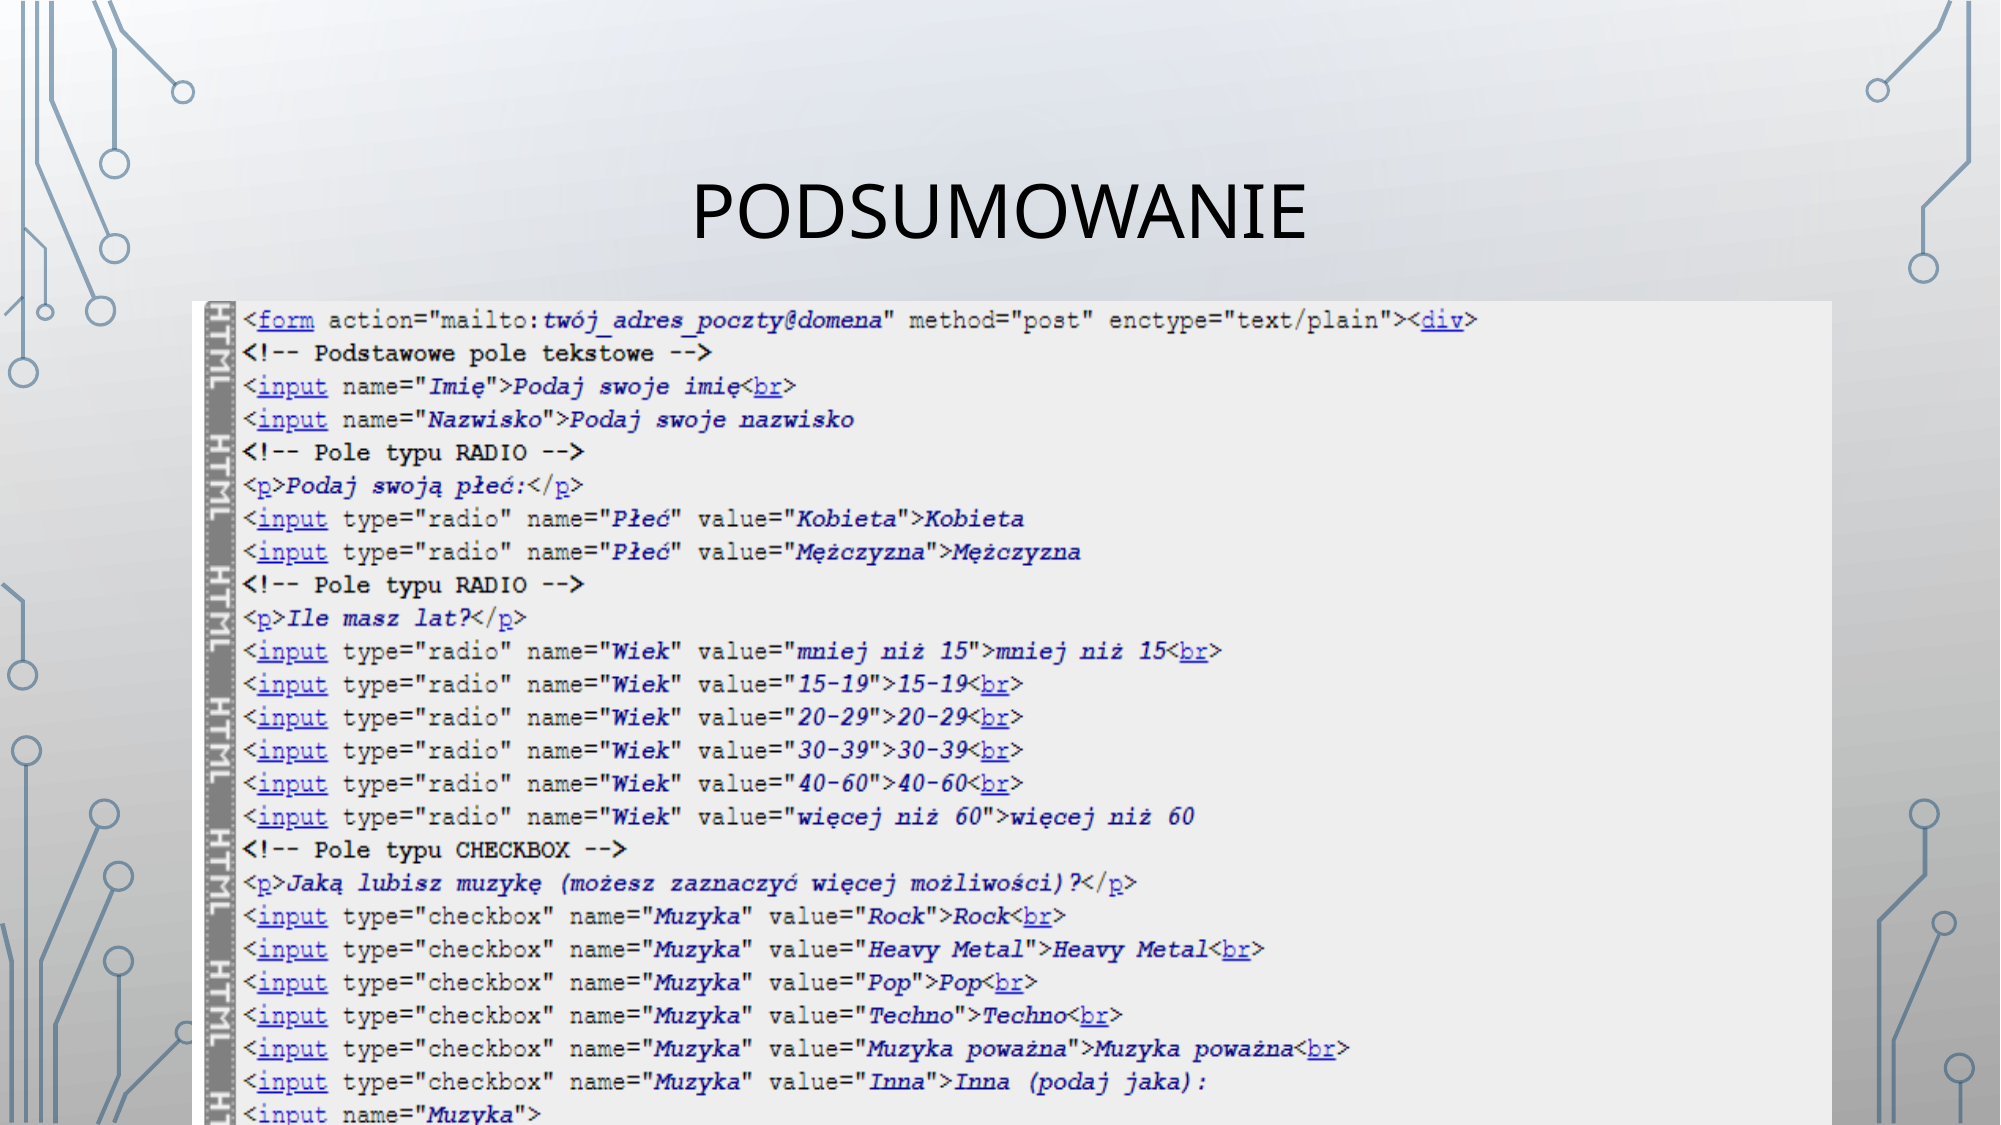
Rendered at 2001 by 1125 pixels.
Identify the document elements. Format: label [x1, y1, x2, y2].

text_box [0, 0, 201, 1125]
picture [192, 0, 2000, 1125]
text_box [1863, 0, 1976, 1124]
